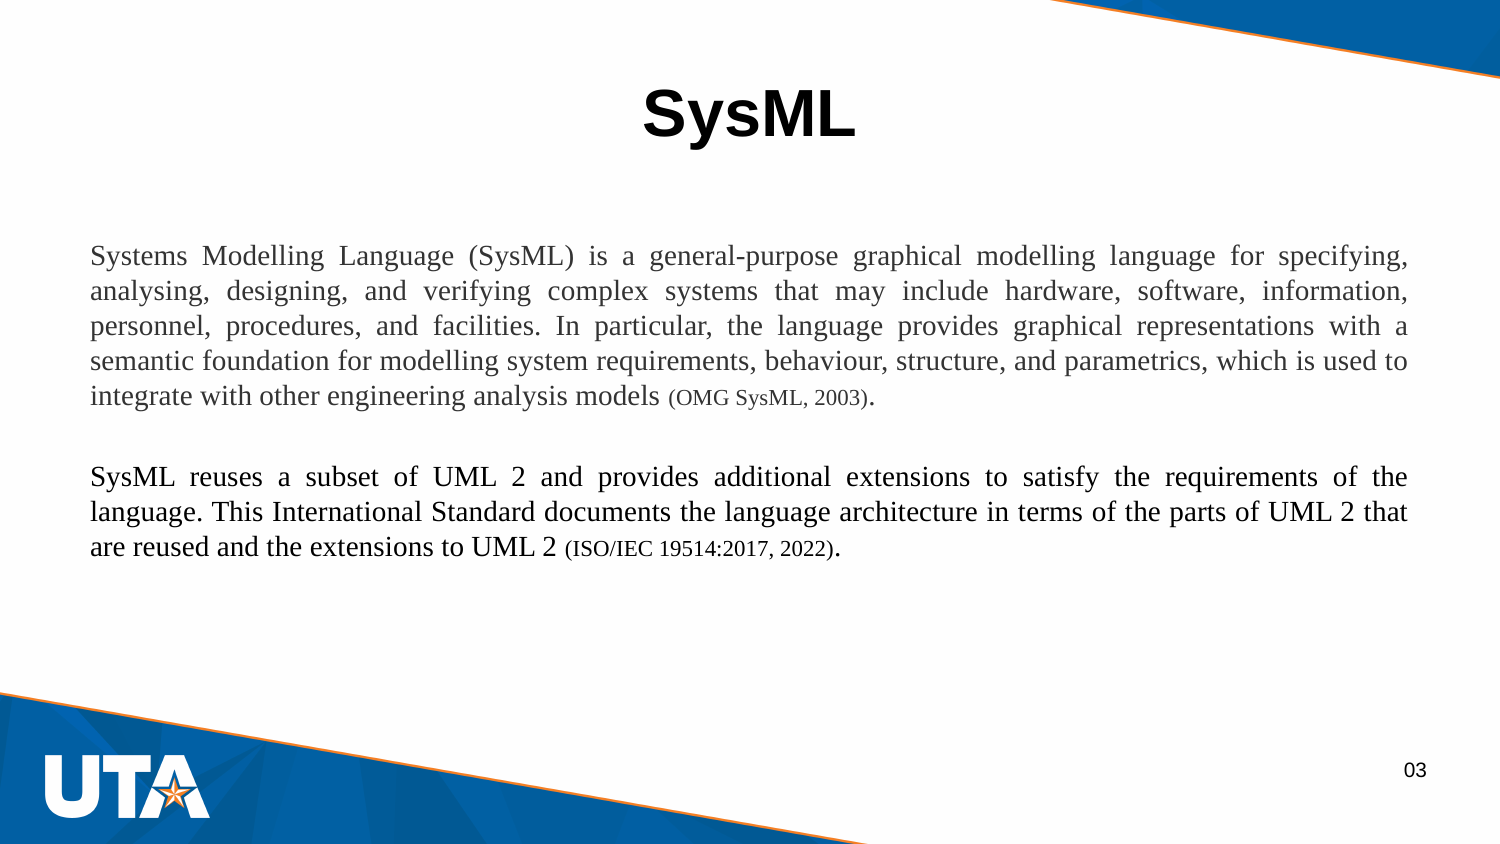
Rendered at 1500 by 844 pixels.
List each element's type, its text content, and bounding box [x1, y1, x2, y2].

list Systems Modelling Language (SysML) is a general-purpose graphical modelling language for specifying, analysing, designing, and verifying complex systems that may include hardware, software, information, personnel, procedures, and facilities. In particular, the language provides graphical representations with a semantic foundation for modelling system requirements, behaviour, structure, and parametrics, which is used to integrate with other engineering analysis models (OMG SysML, 2003). SysML reuses a subset of UML 2 and provides additional extensions to satisfy the requirements of the language. This International Standard documents the language architecture in terms of the parts of UML 2 that are reused and the extensions to UML 2 (ISO/IEC 19514:2017, 2022). [75, 228, 1425, 651]
title SysML [75, 39, 1425, 180]
picture [0, 0, 1500, 844]
text_box 03 [1389, 749, 1442, 789]
